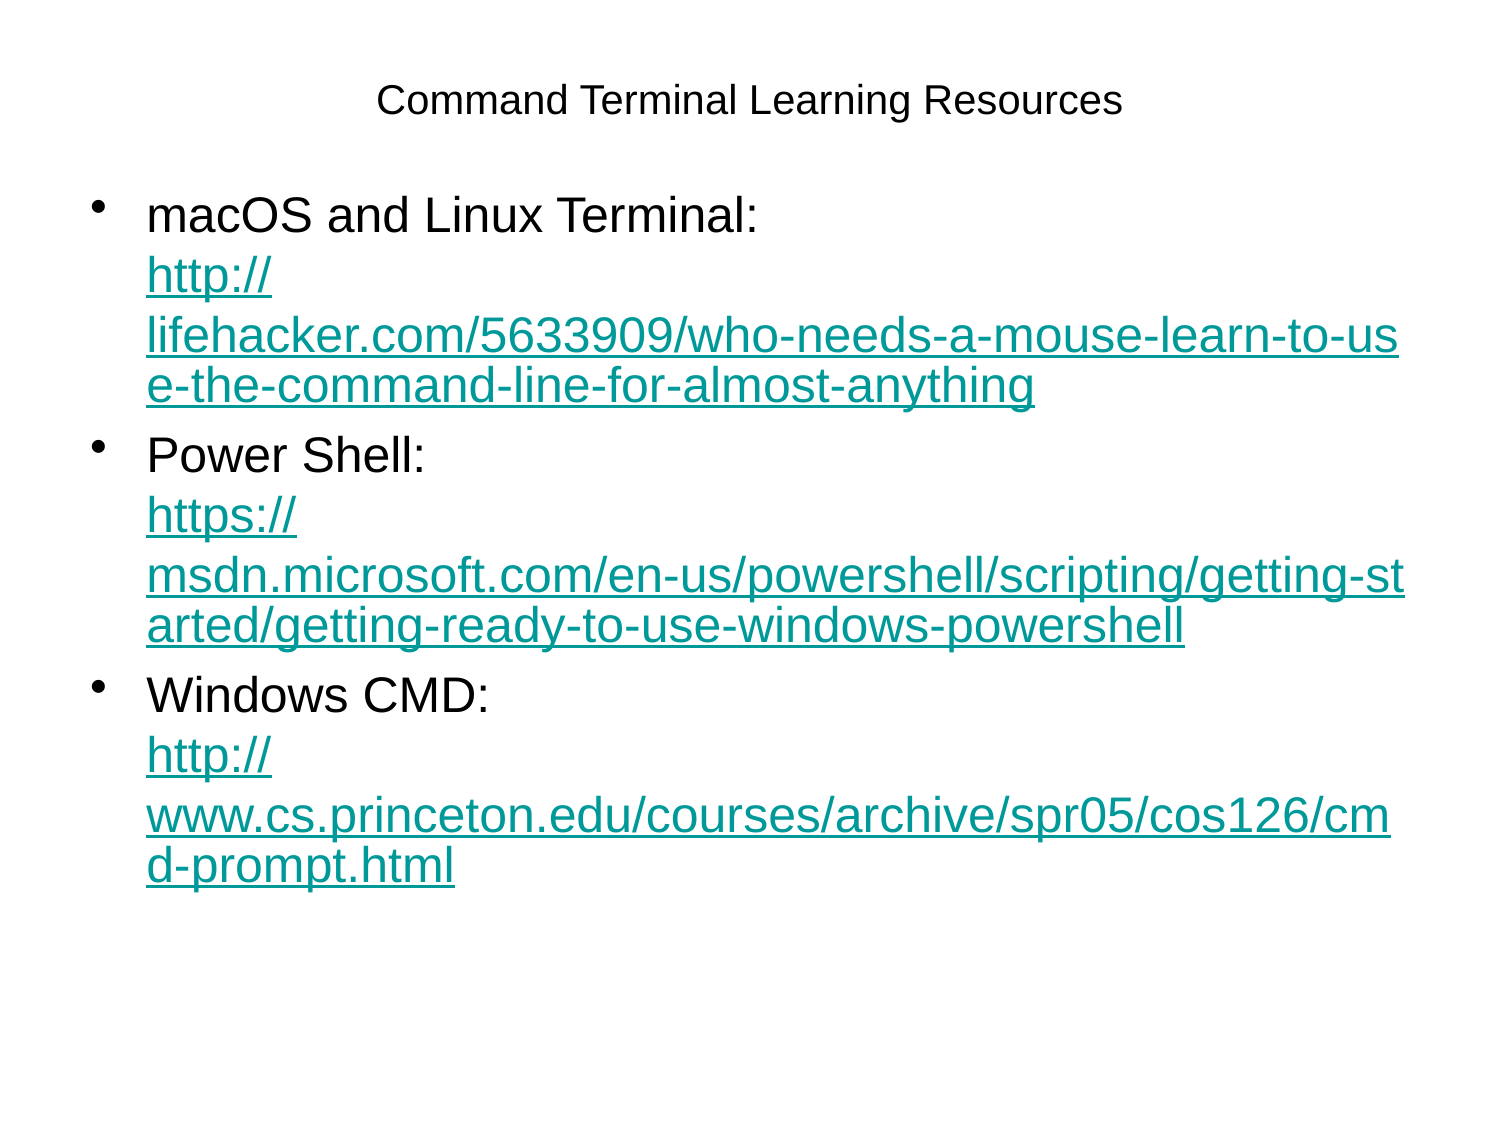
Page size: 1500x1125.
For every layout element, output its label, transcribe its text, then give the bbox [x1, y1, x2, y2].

title Command Terminal Learning Resources [75, 45, 1425, 150]
list macOS and Linux Terminal: http://lifehacker.com/5633909/who-needs-a-mouse-learn-to-use-the-command-line-for-almost-anything Power Shell: https://msdn.microsoft.com/en-us/powershell/scripting/getting-started/getting-ready-to-use-windows-powershell Windows CMD: http://www.cs.princeton.edu/courses/archive/spr05/cos126/cmd-prompt.html [75, 174, 1425, 1005]
